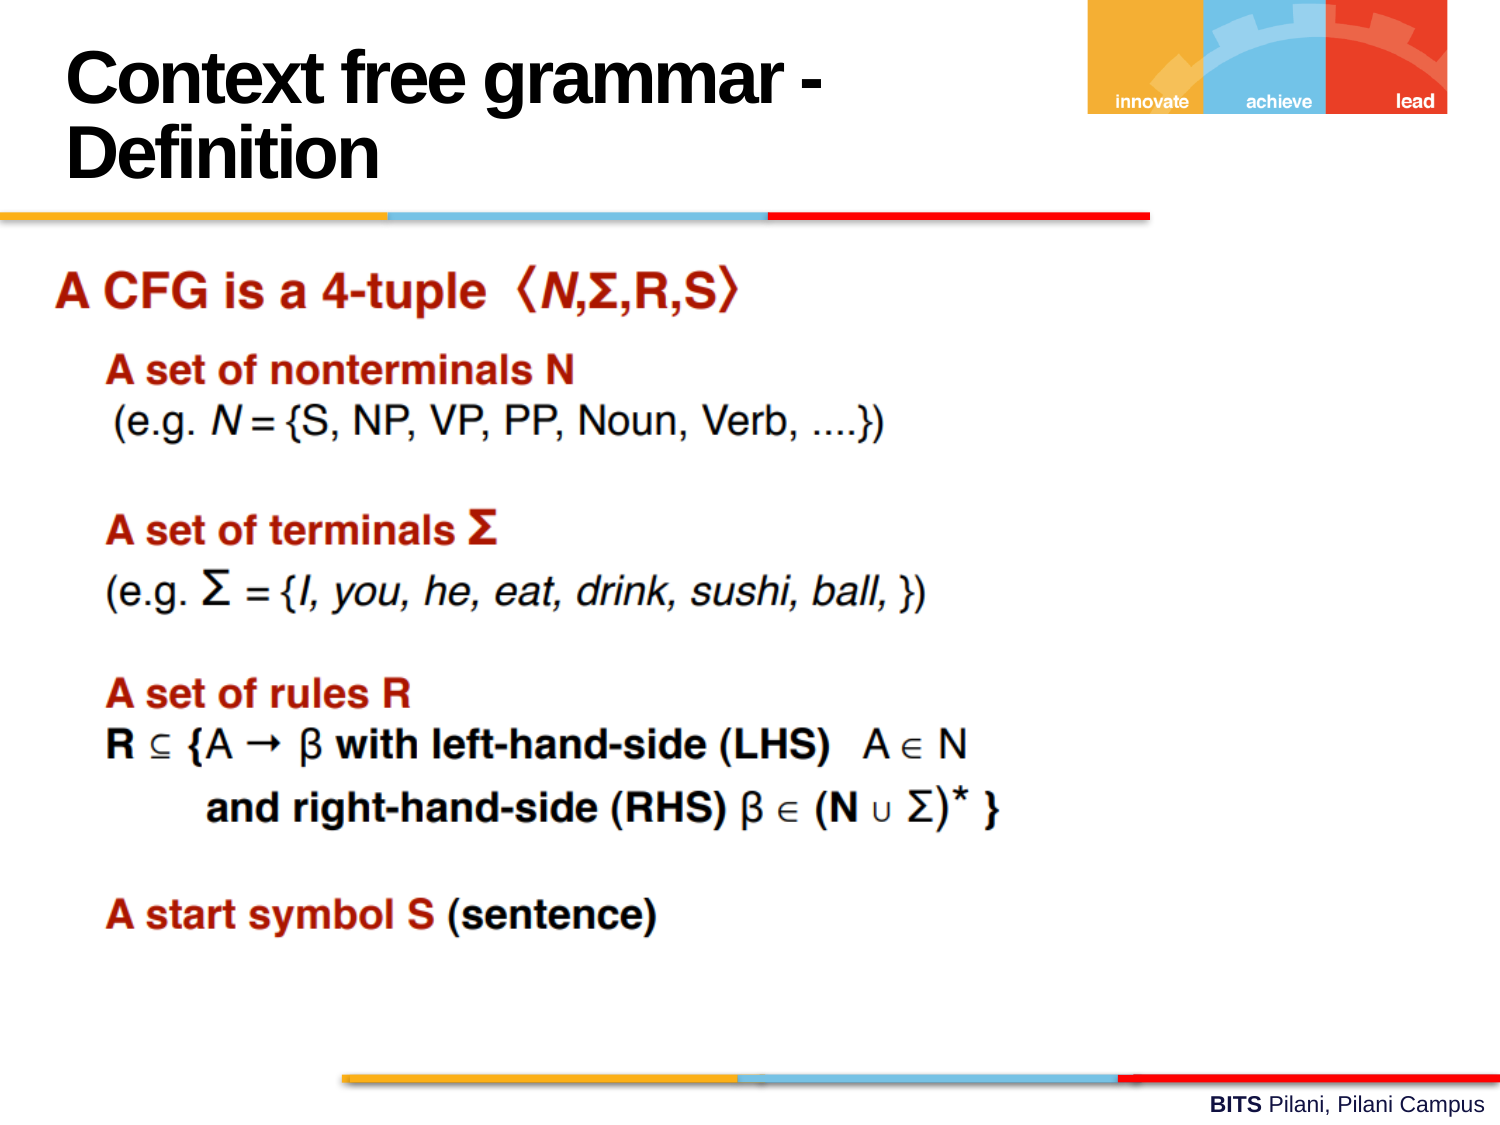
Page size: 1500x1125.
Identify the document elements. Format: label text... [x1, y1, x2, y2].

picture [49, 244, 1245, 988]
picture [1087, 0, 1448, 114]
list Context free grammar -Definition [49, 24, 1088, 213]
